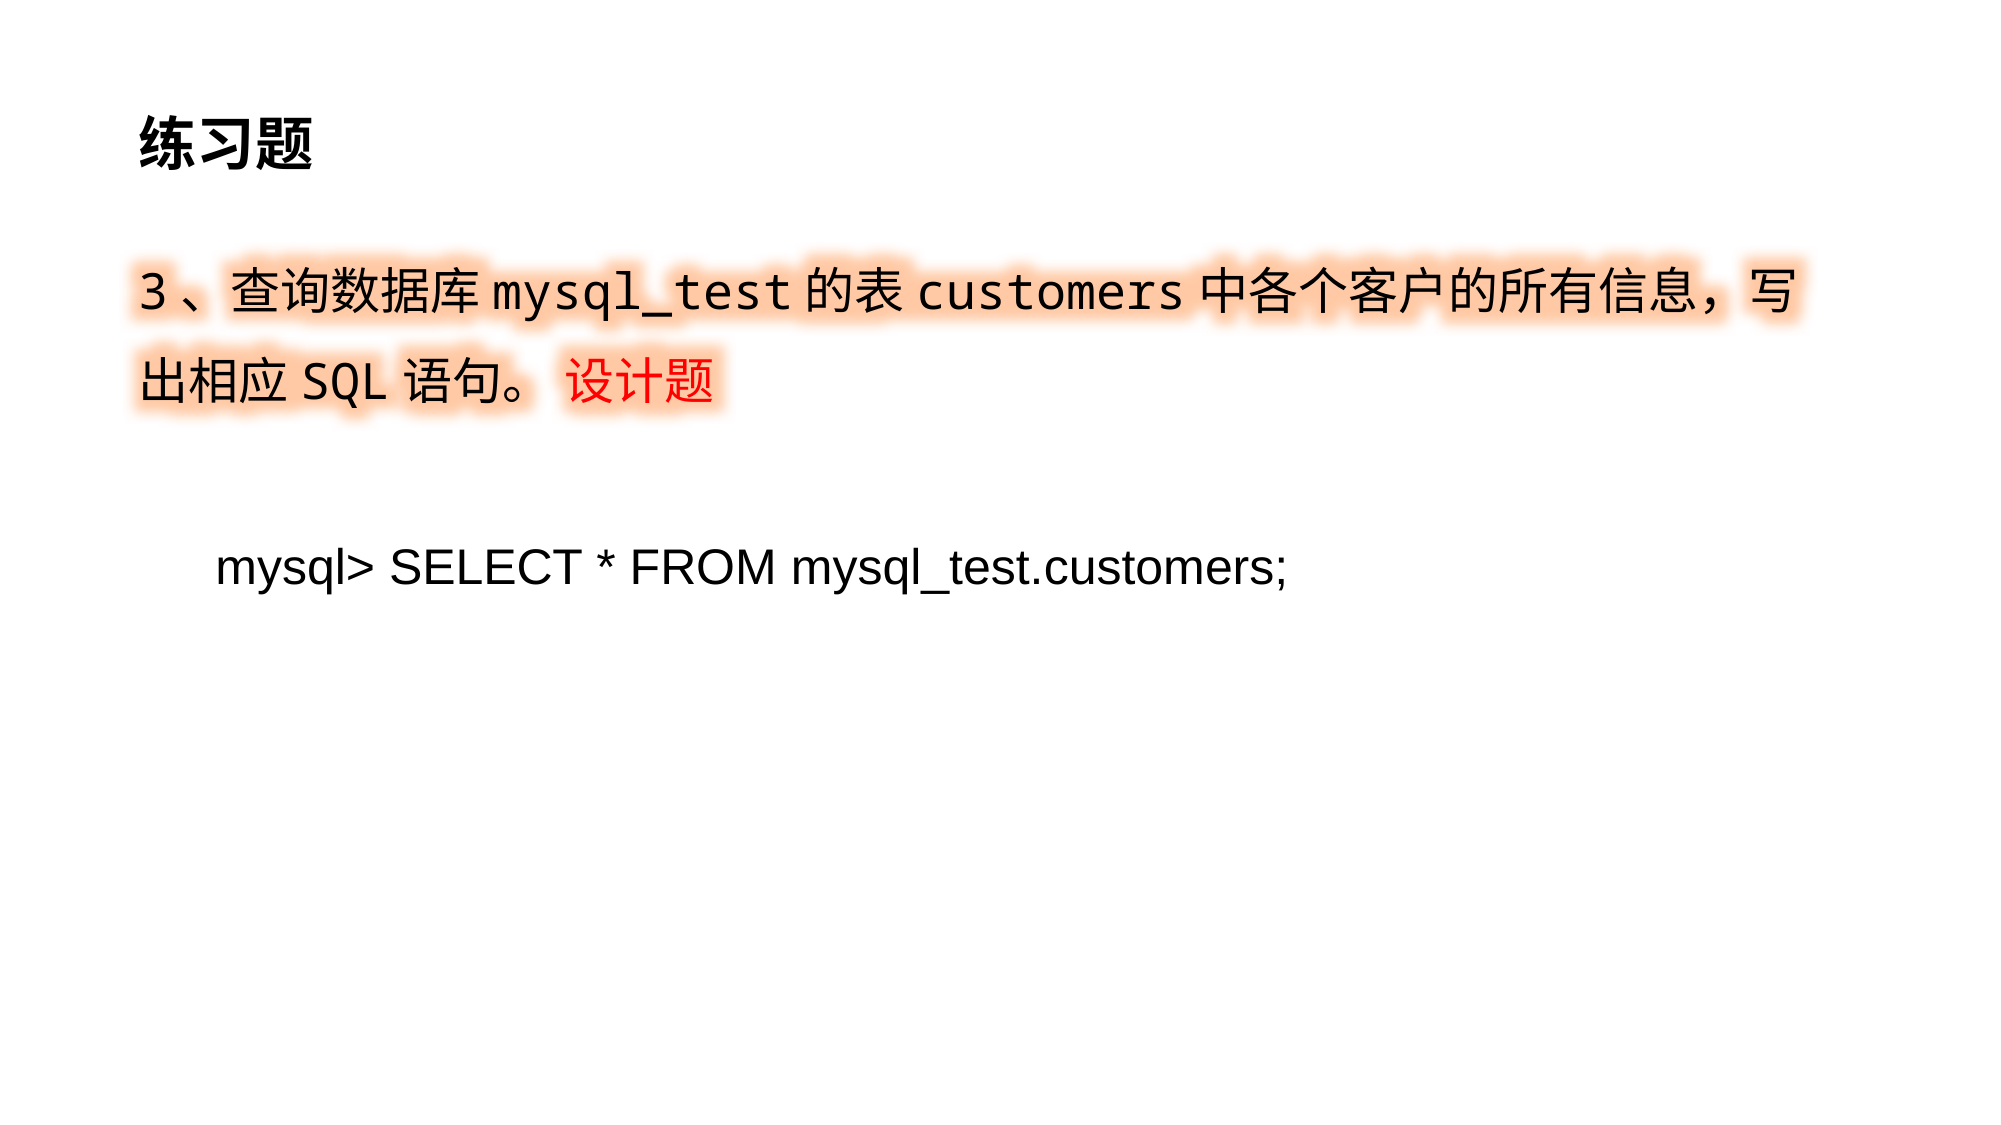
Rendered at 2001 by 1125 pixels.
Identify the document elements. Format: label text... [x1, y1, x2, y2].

text_box 3、查询数据库mysql_test的表customers中各个客户的所有信息，写出相应SQL语句。 设计题 [120, 219, 1839, 1047]
text_box mysql> SELECT * FROM mysql_test.customers; [200, 527, 1568, 602]
text_box 练习题 [120, 97, 1568, 187]
text_box SQL与关系数据库基本操作 [117, 216, 1843, 1051]
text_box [113, 212, 1847, 1055]
